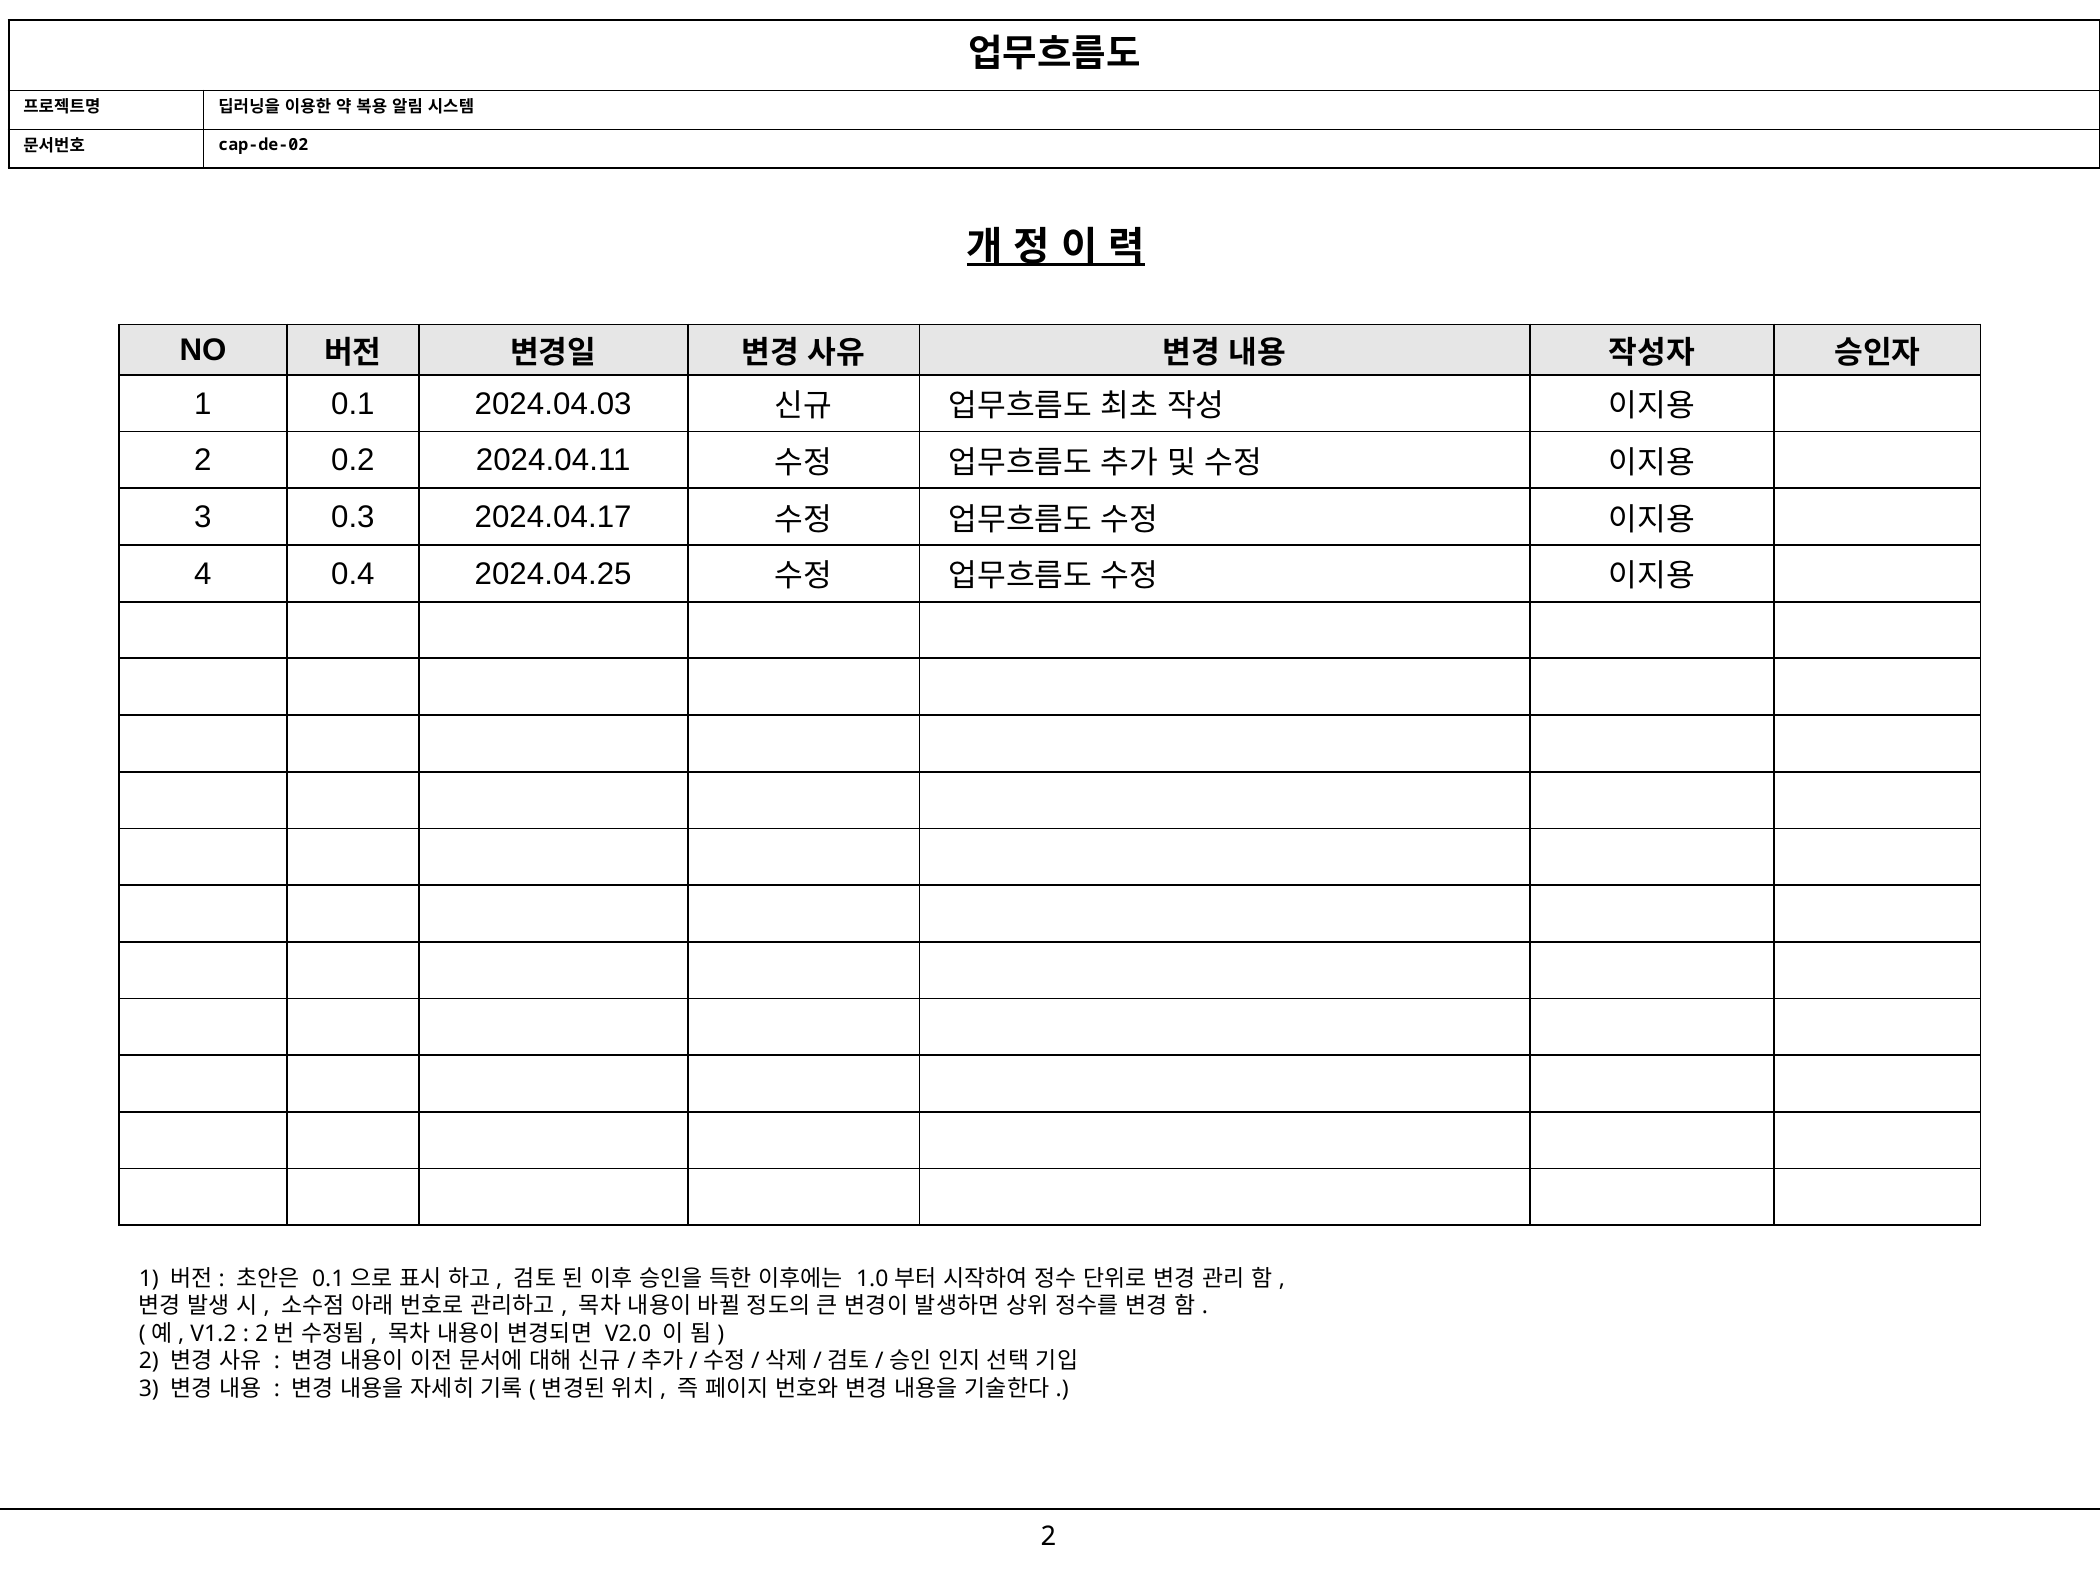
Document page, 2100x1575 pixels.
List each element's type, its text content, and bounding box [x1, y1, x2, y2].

table_cell [689, 1056, 919, 1111]
table_cell [689, 999, 919, 1054]
table_header 변경일 [420, 325, 687, 374]
table_cell [689, 829, 919, 884]
table_cell [1531, 886, 1773, 941]
table_cell [920, 603, 1529, 657]
table_cell [420, 603, 687, 657]
table_header NO [120, 325, 286, 374]
table_cell [1775, 546, 1980, 601]
table_cell [689, 1113, 919, 1168]
table_cell [689, 716, 919, 771]
table_cell [420, 773, 687, 828]
table_cell 업무흐름도 최초 작성 [920, 376, 1529, 431]
table_cell [920, 1169, 1529, 1224]
table_cell [420, 1056, 687, 1111]
table_cell [1775, 829, 1980, 884]
table_cell 0.4 [288, 546, 418, 601]
table_cell [120, 659, 286, 714]
table_cell [288, 1169, 418, 1224]
text_box 1) 버전: 초안은 0.1으로 표시 하고, 검토 된 이후 승인을 득한 이후에는 1.0부터 시작하여 정수 단위로 변경 관리 함, 변경 발생 시, 소수점 아래 번호로 관리하고, 목차 내용이 바뀔 정도의 큰 변경이 발생하면 상위 정수를 변경 함. (예, V1.2 : 2번 수정됨, 목차 내용이 변경되면 V2.0 이 됨) 2) 변경 사유 : 변경 내용이 이전 문서에 대해 신규/추가/수정/삭제/검토/승인 인지 선택 기입 3) 변경 내용 : 변경 내용을 자세히 기록(변경된 위치, 즉 페이지 번호와 변경 내용을 기술한다.) [118, 1253, 1982, 1411]
table_cell [1775, 943, 1980, 998]
table_header 작성자 [1531, 325, 1773, 374]
table_cell [288, 773, 418, 828]
table_cell [288, 886, 418, 941]
table_cell [288, 603, 418, 657]
table_cell 이지용 [1531, 546, 1773, 601]
table_cell [920, 773, 1529, 828]
table_cell [1775, 999, 1980, 1054]
table_cell [420, 999, 687, 1054]
table_cell [1775, 659, 1980, 714]
table_cell [689, 886, 919, 941]
table_cell 신규 [689, 376, 919, 431]
table_cell 1 [120, 376, 286, 431]
table_cell [1775, 773, 1980, 828]
table_cell [1775, 716, 1980, 771]
table_cell 수정 [689, 546, 919, 601]
table_cell [689, 773, 919, 828]
table_header 변경 내용 [920, 325, 1529, 374]
table_cell [420, 659, 687, 714]
table_cell 0.2 [288, 432, 418, 487]
table_header 업무흐름도 [10, 21, 2099, 90]
table_cell 문서번호 [10, 130, 203, 167]
table_cell [1531, 659, 1773, 714]
table_cell [920, 943, 1529, 998]
table_cell [920, 659, 1529, 714]
table_cell [120, 886, 286, 941]
table_cell [120, 773, 286, 828]
table_cell [1531, 773, 1773, 828]
table_cell 0.1 [288, 376, 418, 431]
table_cell [689, 943, 919, 998]
table_cell [1531, 999, 1773, 1054]
table_cell 수정 [689, 432, 919, 487]
table_cell [420, 1169, 687, 1224]
table_cell [120, 1169, 286, 1224]
table_cell [120, 1113, 286, 1168]
table_cell 2024.04.17 [420, 489, 687, 544]
table_cell 2 [120, 432, 286, 487]
table_cell [1775, 886, 1980, 941]
table_cell [1775, 432, 1980, 487]
table_cell [1775, 1056, 1980, 1111]
table_cell [920, 829, 1529, 884]
table_cell [689, 659, 919, 714]
table_cell 3 [120, 489, 286, 544]
table_cell [120, 716, 286, 771]
table_cell [420, 716, 687, 771]
table_cell [920, 999, 1529, 1054]
table_cell [920, 886, 1529, 941]
table_cell 딥러닝을 이용한 약 복용 알림 시스템 [204, 91, 2099, 129]
table_cell [1775, 603, 1980, 657]
table_cell cap-de-02 [204, 130, 2099, 167]
table_cell [920, 716, 1529, 771]
table_cell [288, 1056, 418, 1111]
table_cell [420, 829, 687, 884]
table_cell 이지용 [1531, 432, 1773, 487]
table_cell [689, 1169, 919, 1224]
table_cell [288, 829, 418, 884]
table_cell [1531, 603, 1773, 657]
table_cell 업무흐름도 수정 [920, 546, 1529, 601]
table_cell [1531, 1113, 1773, 1168]
table_cell [420, 886, 687, 941]
table_cell [1531, 943, 1773, 998]
table_cell [420, 1113, 687, 1168]
table_cell [1775, 1113, 1980, 1168]
table_cell 업무흐름도 추가 및 수정 [920, 432, 1529, 487]
table_cell [288, 716, 418, 771]
table_cell [1531, 1056, 1773, 1111]
table_cell [120, 603, 286, 657]
text_box 개 정 이 력 [872, 210, 1240, 279]
table_header 변경 사유 [689, 325, 919, 374]
table_cell 4 [120, 546, 286, 601]
table_cell [288, 1113, 418, 1168]
table_cell [120, 1056, 286, 1111]
table_cell [920, 1113, 1529, 1168]
table_cell 이지용 [1531, 489, 1773, 544]
table_header 버전 [288, 325, 418, 374]
table_cell [1531, 1169, 1773, 1224]
table_cell [288, 659, 418, 714]
table_cell [420, 943, 687, 998]
table_cell [920, 1056, 1529, 1111]
table_cell [120, 943, 286, 998]
table_cell [120, 999, 286, 1054]
table_header 승인자 [1775, 325, 1980, 374]
table_cell [1775, 1169, 1980, 1224]
table_cell 프로젝트명 [10, 91, 203, 129]
table_cell [120, 829, 286, 884]
table_cell 2024.04.11 [420, 432, 687, 487]
table_cell 0.3 [288, 489, 418, 544]
table_cell 업무흐름도 수정 [920, 489, 1529, 544]
table_cell [1775, 489, 1980, 544]
table_cell [1531, 829, 1773, 884]
table_cell 이지용 [1531, 376, 1773, 431]
table_cell 2024.04.25 [420, 546, 687, 601]
table_cell [288, 999, 418, 1054]
table_cell [689, 603, 919, 657]
table_cell [288, 943, 418, 998]
table_cell 수정 [689, 489, 919, 544]
table_cell 2024.04.03 [420, 376, 687, 431]
table_cell [1775, 376, 1980, 431]
table_cell [1531, 716, 1773, 771]
